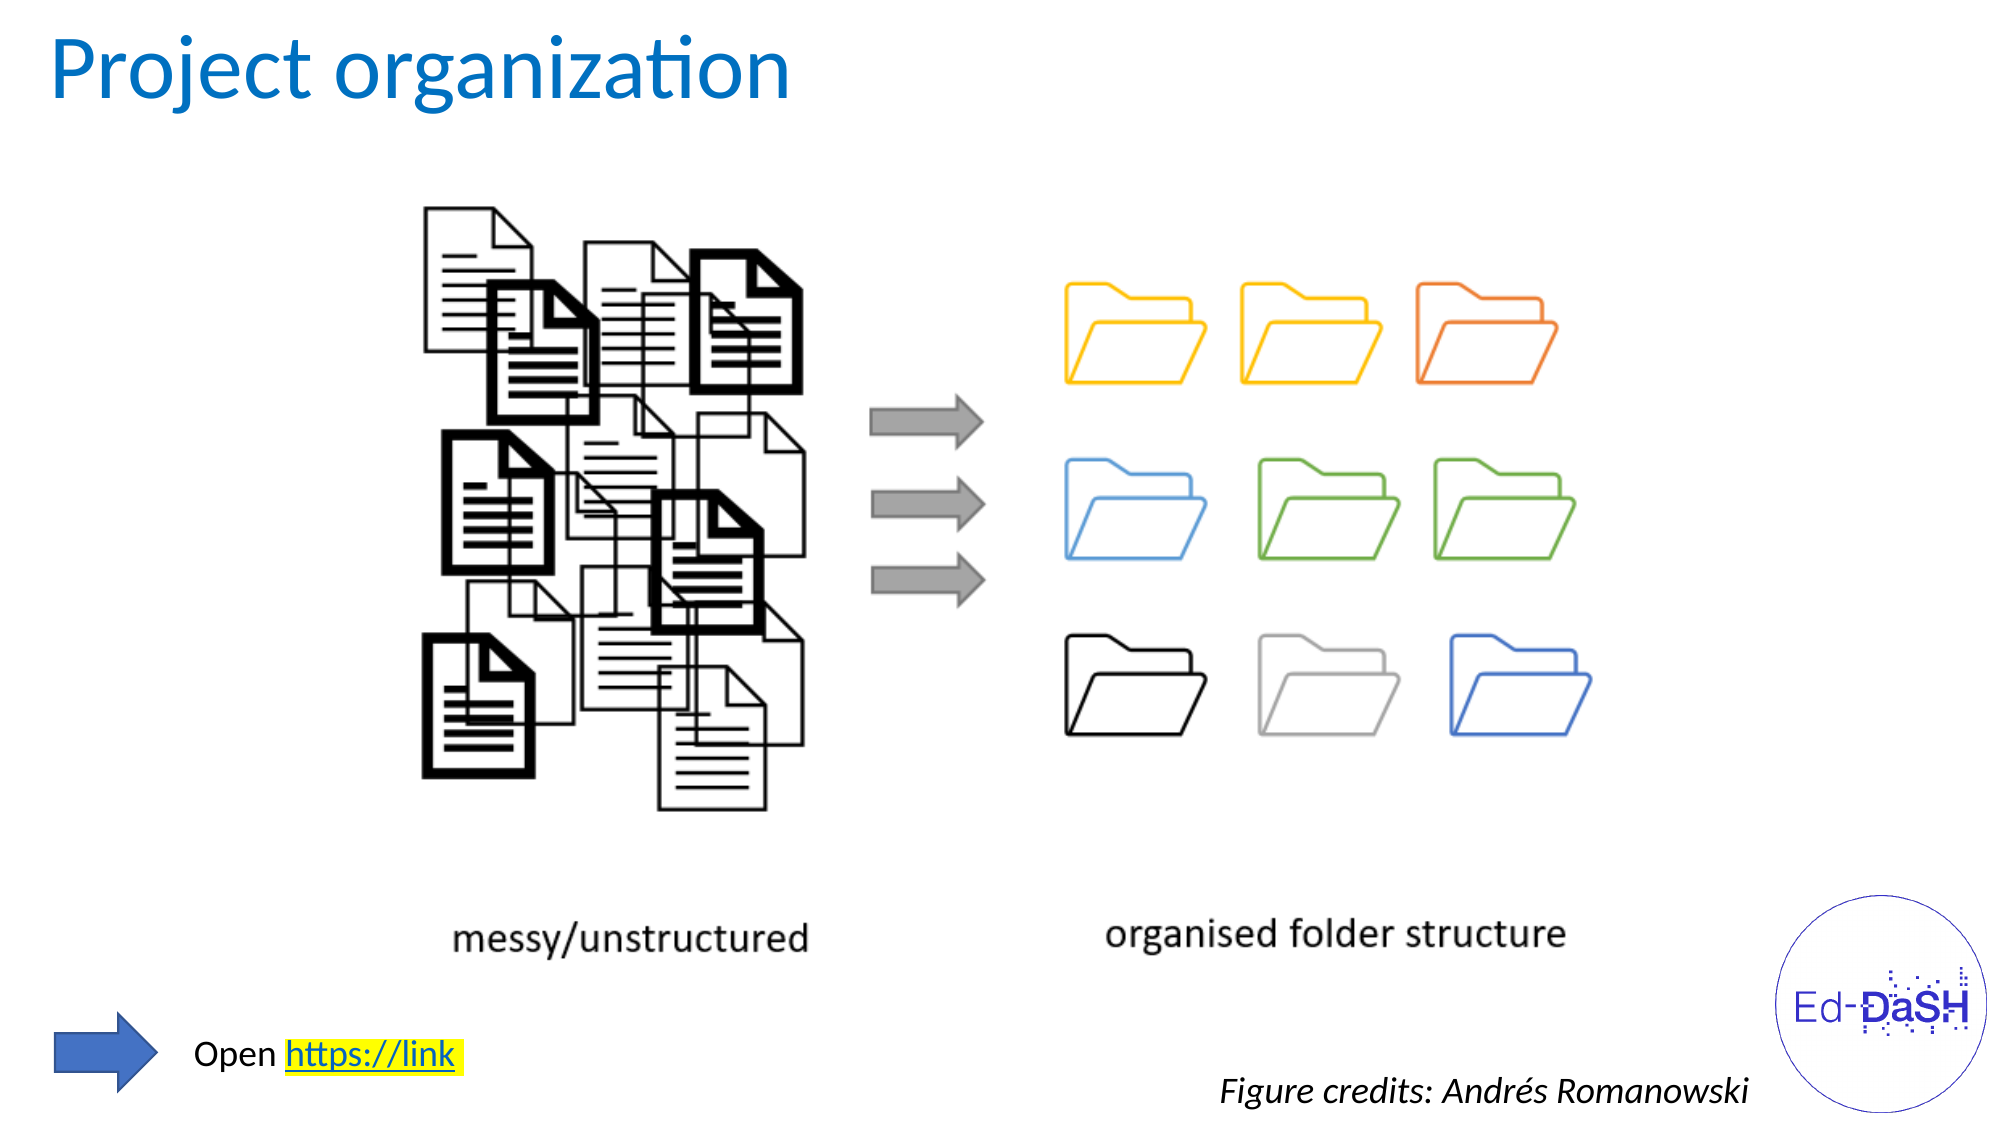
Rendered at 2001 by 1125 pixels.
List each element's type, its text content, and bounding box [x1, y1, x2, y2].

text_box Project organization [34, 0, 809, 125]
picture [384, 188, 1629, 985]
text_box [53, 1011, 159, 1094]
picture [1774, 895, 1987, 1113]
text_box Figure credits: Andrés Romanowski [1204, 1036, 1776, 1119]
text_box Open https://link [179, 1022, 1180, 1082]
